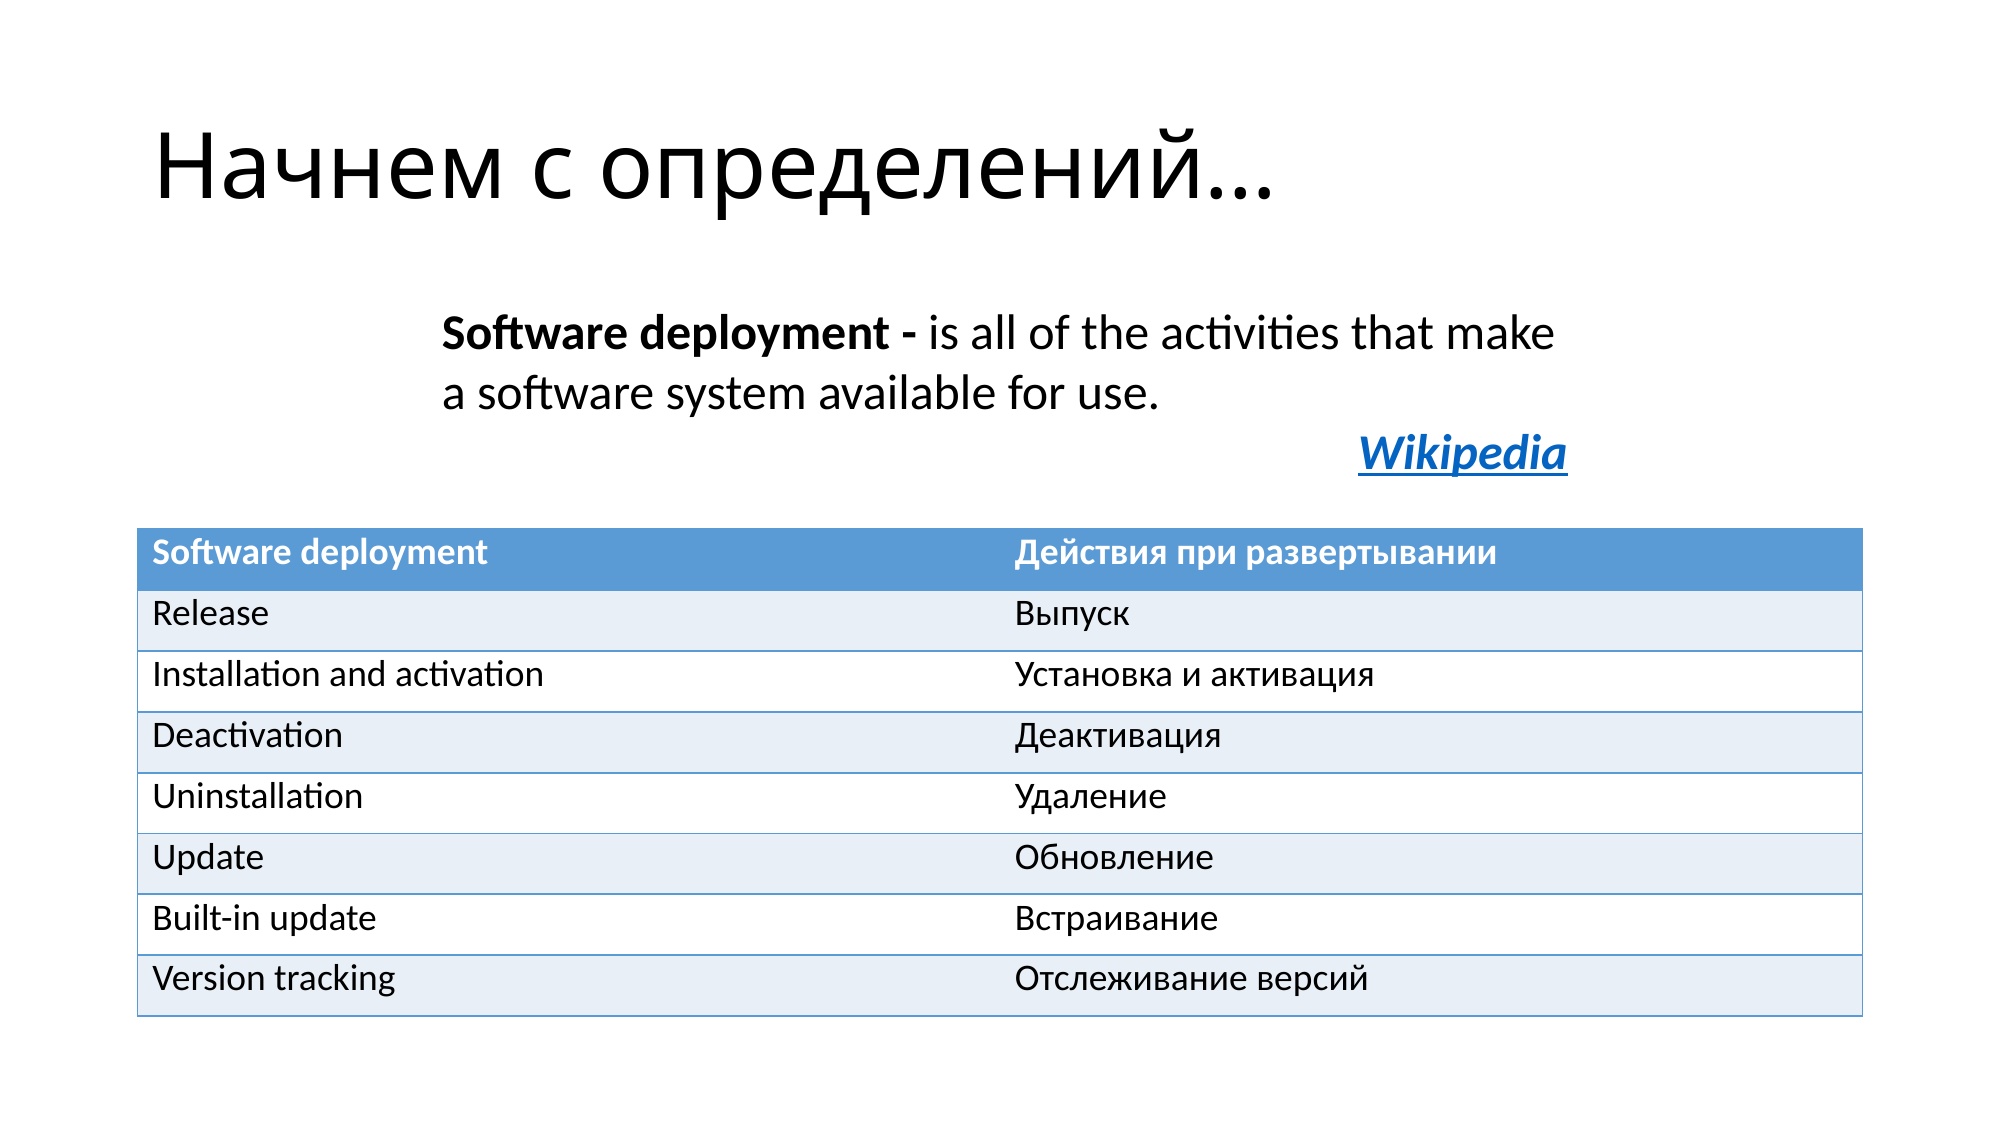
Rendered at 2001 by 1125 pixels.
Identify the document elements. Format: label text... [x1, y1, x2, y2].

table_cell Uninstallation [138, 774, 1000, 833]
table_cell Release [138, 591, 1000, 650]
table_cell Выпуск [1000, 591, 1862, 650]
table_cell Version tracking [138, 956, 1000, 1015]
table_cell Установка и активация [1000, 652, 1862, 711]
text_box Software deployment - is all of the activities that make a software system available for use. Wikipedia [427, 291, 1583, 487]
table_cell Built-in update [138, 895, 1000, 954]
table_header Software deployment [138, 530, 1000, 589]
table_cell Встраивание [1000, 895, 1862, 954]
table_cell Удаление [1000, 774, 1862, 833]
table_cell Обновление [1000, 834, 1862, 893]
table_cell Деактивация [1000, 713, 1862, 772]
table_cell Отслеживание версий [1000, 956, 1862, 1015]
table_cell Update [138, 834, 1000, 893]
table_cell Installation and activation [138, 652, 1000, 711]
table_cell Deactivation [138, 713, 1000, 772]
title Начнем с определений… [137, 59, 1863, 278]
table_header Действия при развертывании [1000, 530, 1862, 589]
